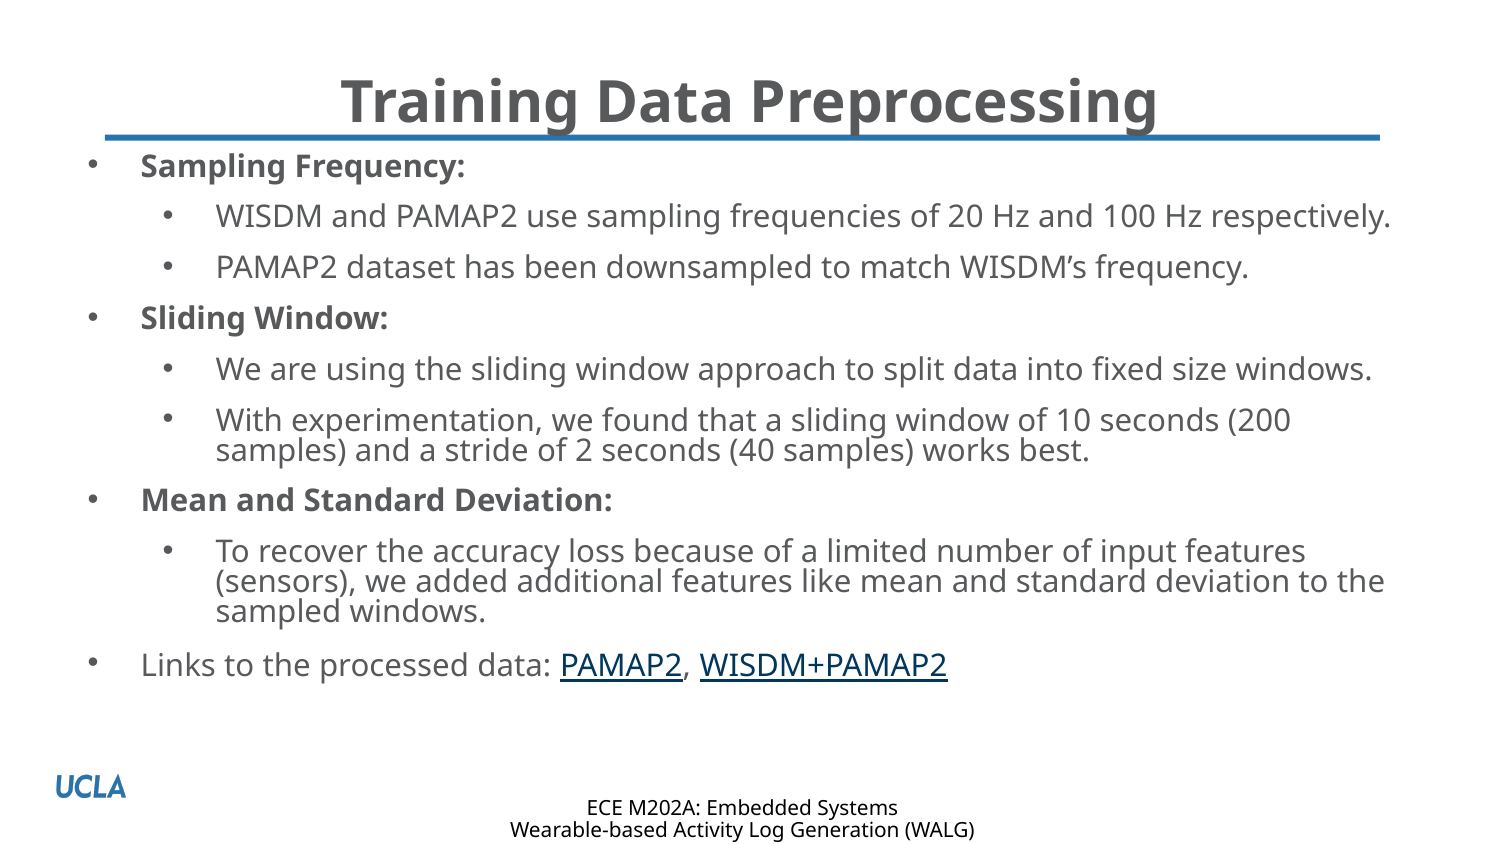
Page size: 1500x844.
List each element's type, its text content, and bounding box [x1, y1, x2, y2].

title Training Data Preprocessing [103, 59, 1397, 147]
picture [56, 783, 126, 798]
list Sampling Frequency: WISDM and PAMAP2 use sampling frequencies of 20 Hz and 100 Hz respectively. PAMAP2 dataset has been downsampled to match WISDM’s frequency. Sliding Window: We are using the sliding window approach to split data into fixed size windows. With experimentation, we found that a sliding window of 10 seconds (200 samples) and a stride of 2 seconds (40 samples) works best. Mean and Standard Deviation: To recover the accuracy loss because of a limited number of input features (sensors), we added additional features like mean and standard deviation to the sampled windows. Links to the processed data: PAMAP2, WISDM+PAMAP2 [54, 147, 1435, 783]
